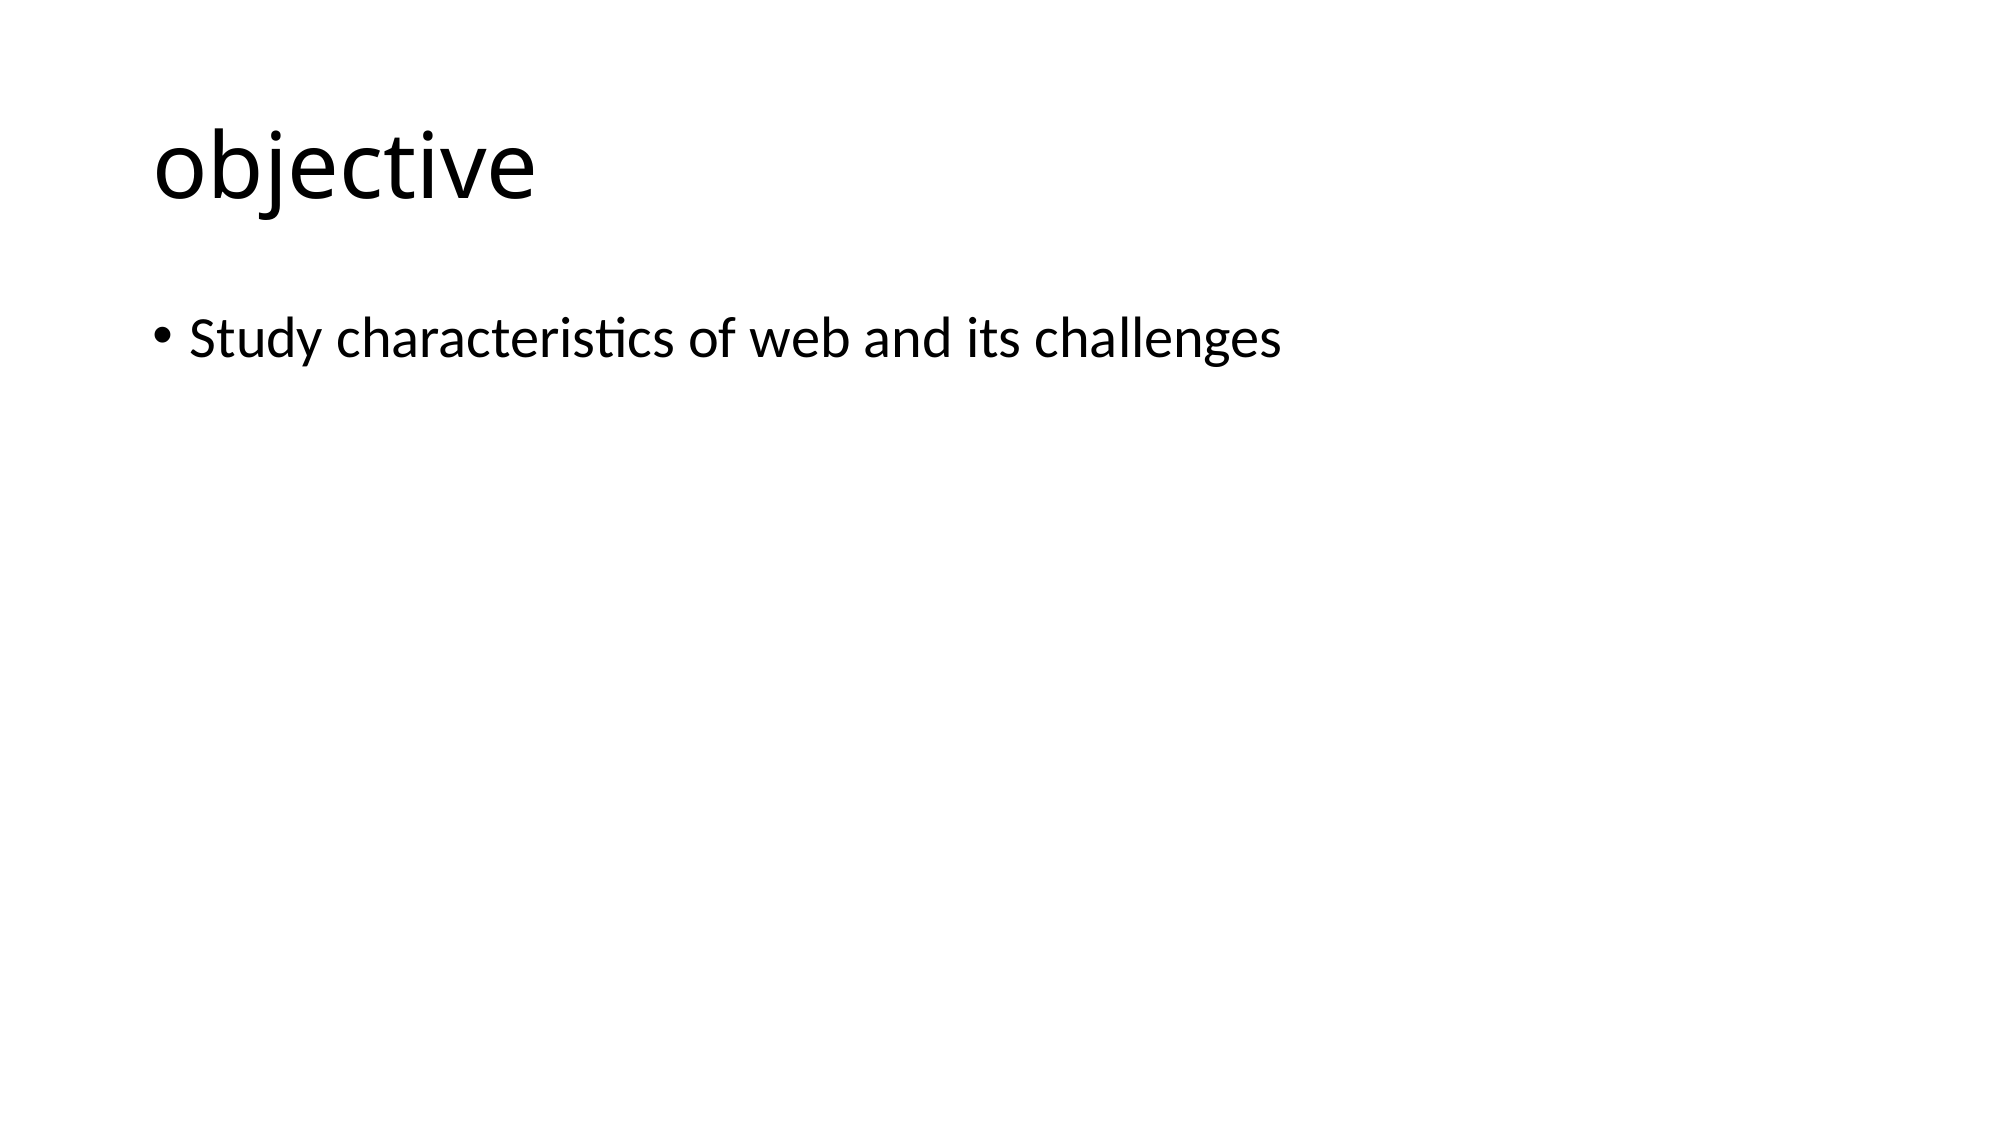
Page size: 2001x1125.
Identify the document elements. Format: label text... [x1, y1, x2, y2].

title objective [137, 59, 1863, 278]
list Study characteristics of web and its challenges [137, 299, 1863, 1014]
